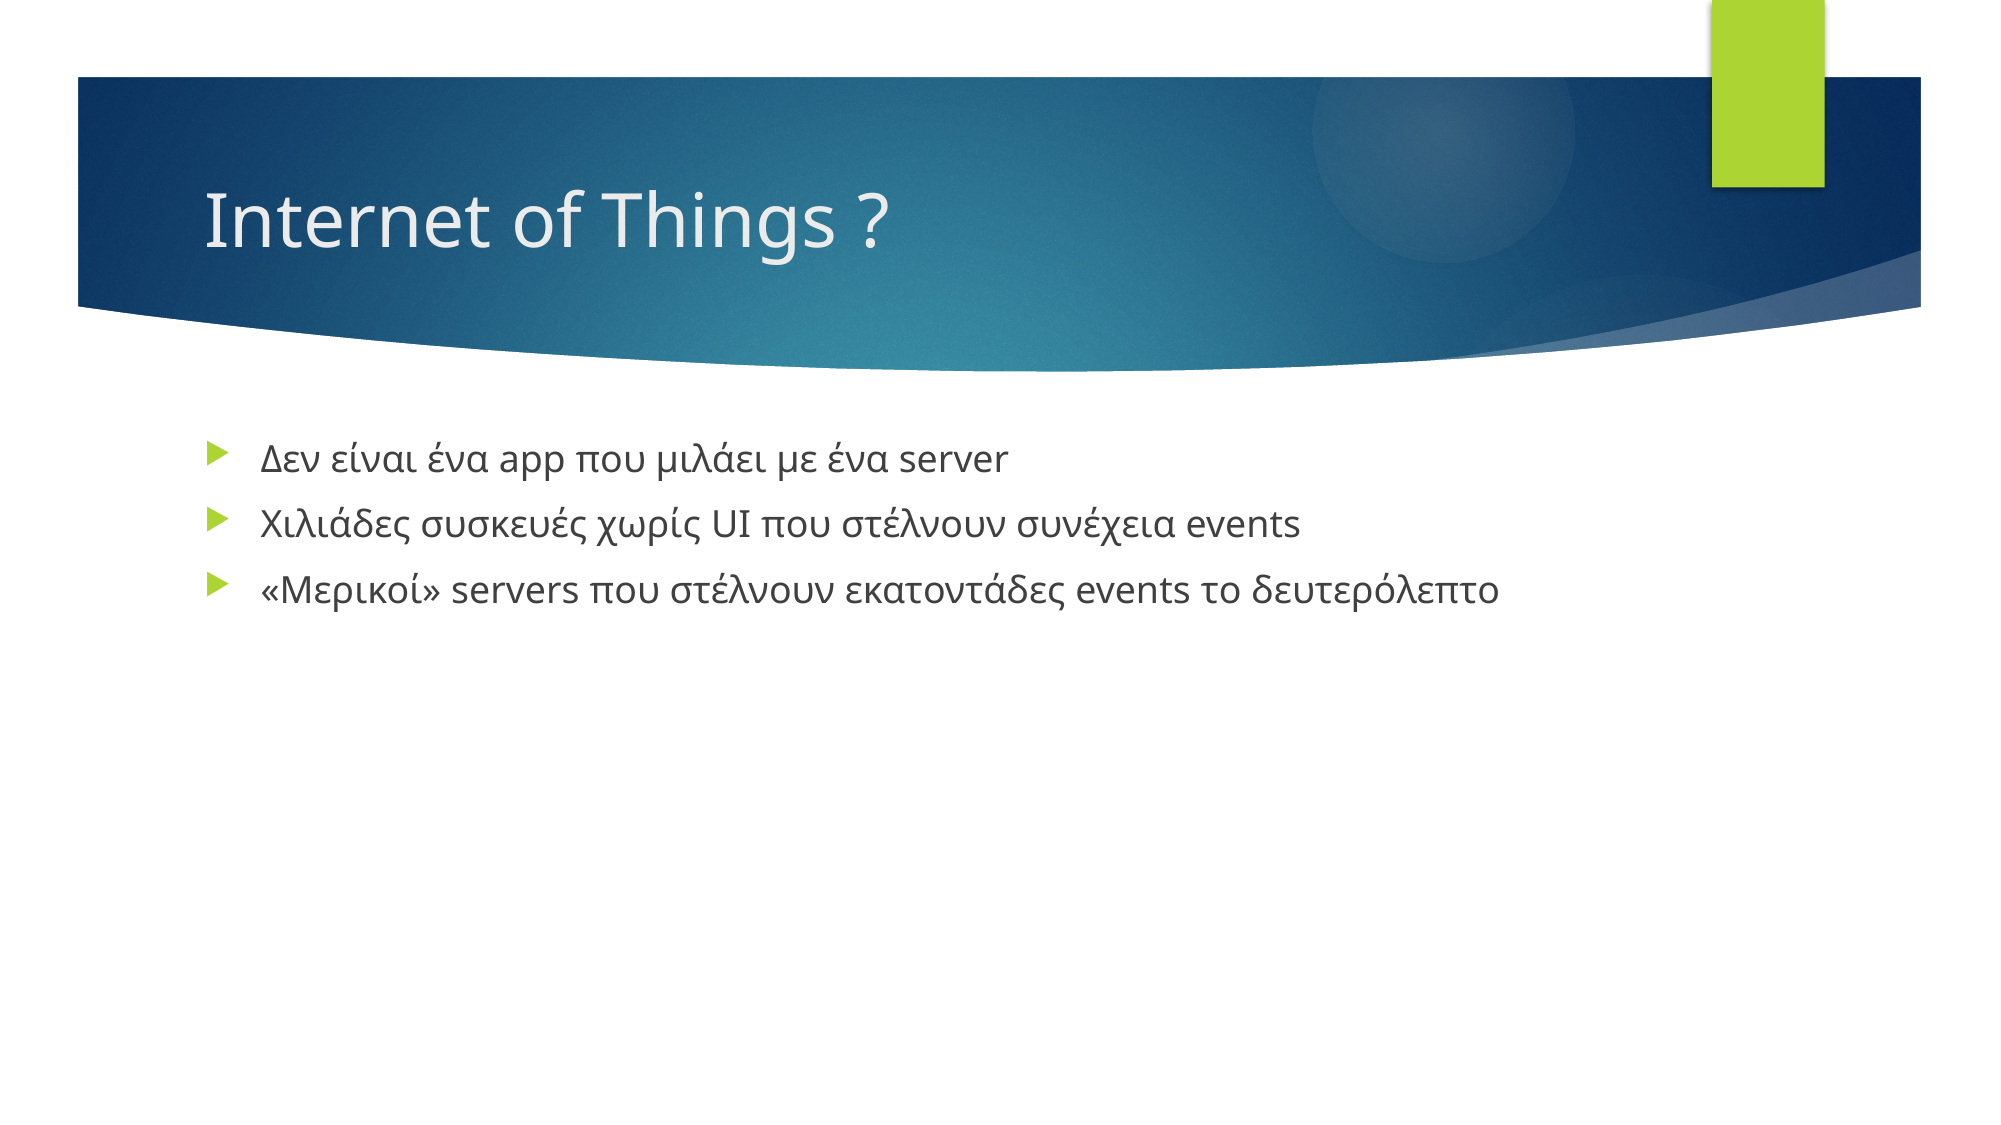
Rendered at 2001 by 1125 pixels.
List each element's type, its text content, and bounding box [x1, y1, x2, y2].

list Δεν είναι ένα app που μιλάει με ένα server Χιλιάδες συσκευές χωρίς UI που στέλνουν συνέχεια events «Μερικοί» servers που στέλνουν εκατοντάδες events το δευτερόλεπτο [189, 427, 1627, 988]
title Internet of Things ? [189, 159, 1627, 276]
